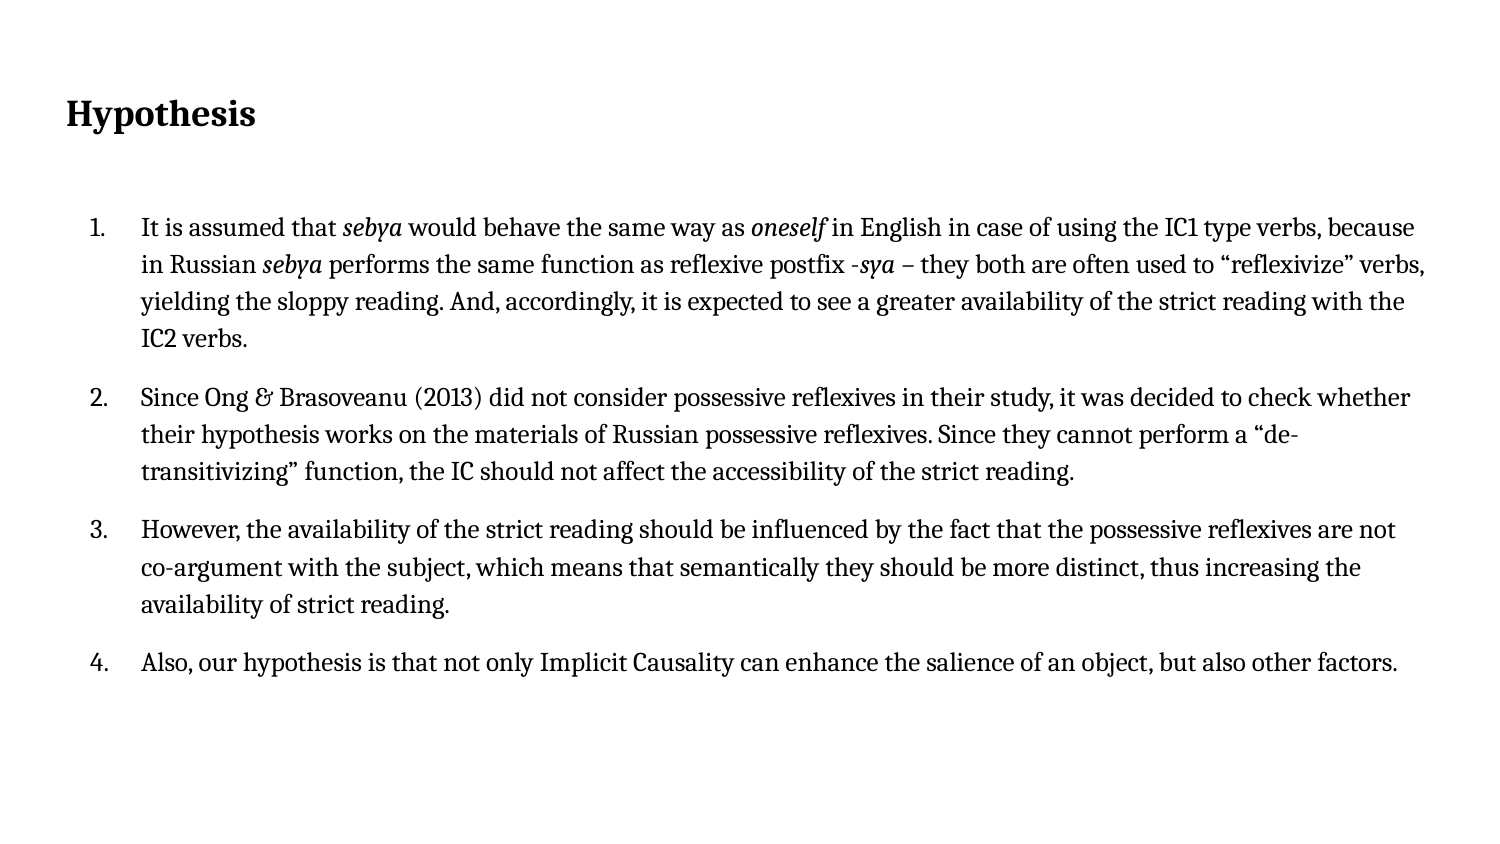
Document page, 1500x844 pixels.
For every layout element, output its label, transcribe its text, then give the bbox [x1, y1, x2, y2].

title Hypothesis [51, 72, 1449, 167]
list It is assumed that sebya would behave the same way as oneself in English in case of using the IC1 type verbs, because in Russian sebya performs the same function as reflexive postfix -sya – they both are often used to “reflexivize” verbs, yielding the sloppy reading. And, accordingly, it is expected to see a greater availability of the strict reading with the IC2 verbs. Since Ong & Brasoveanu (2013) did not consider possessive reflexives in their study, it was decided to check whether their hypothesis works on the materials of Russian possessive reflexives. Since they cannot perform a “de-transitivizing” function, the IC should not affect the accessibility of the strict reading. However, the availability of the strict reading should be influenced by the fact that the possessive reflexives are not co-argument with the subject, which means that semantically they should be more distinct, thus increasing the availability of strict reading. Also, our hypothesis is that not only Implicit Causality can enhance the salience of an object, but also other factors. [51, 189, 1449, 750]
